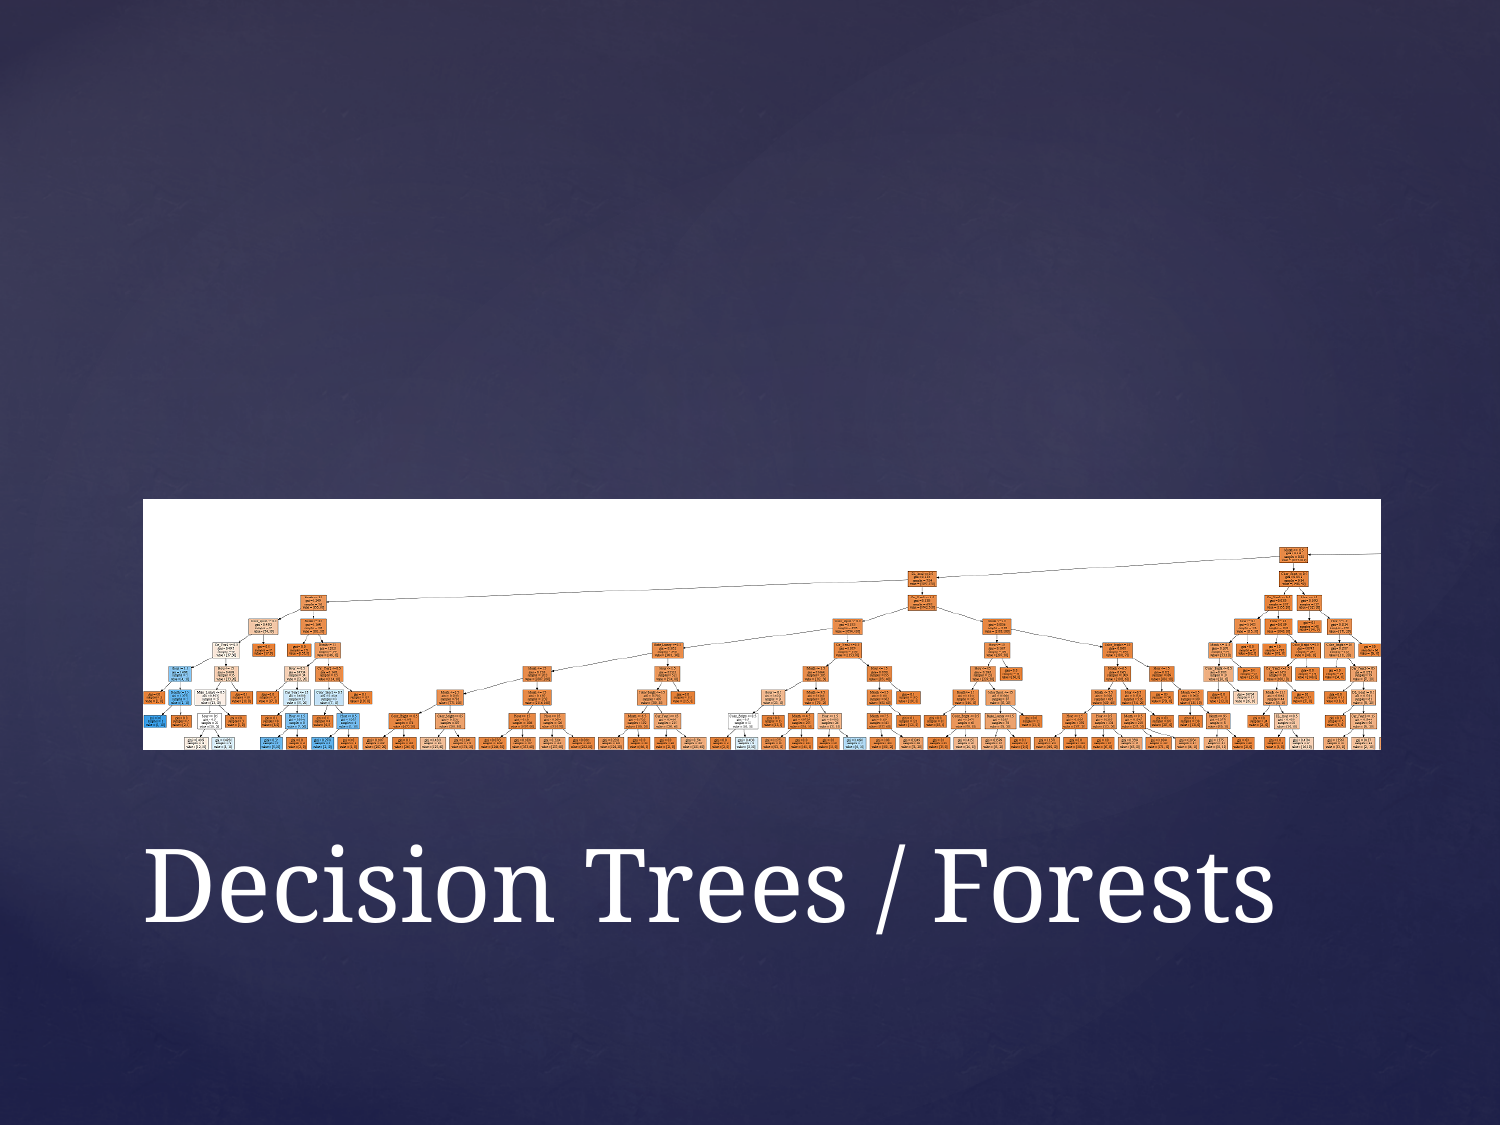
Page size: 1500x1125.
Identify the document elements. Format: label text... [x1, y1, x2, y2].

title Decision Trees / Forests [127, 800, 1365, 950]
picture [143, 499, 1382, 751]
